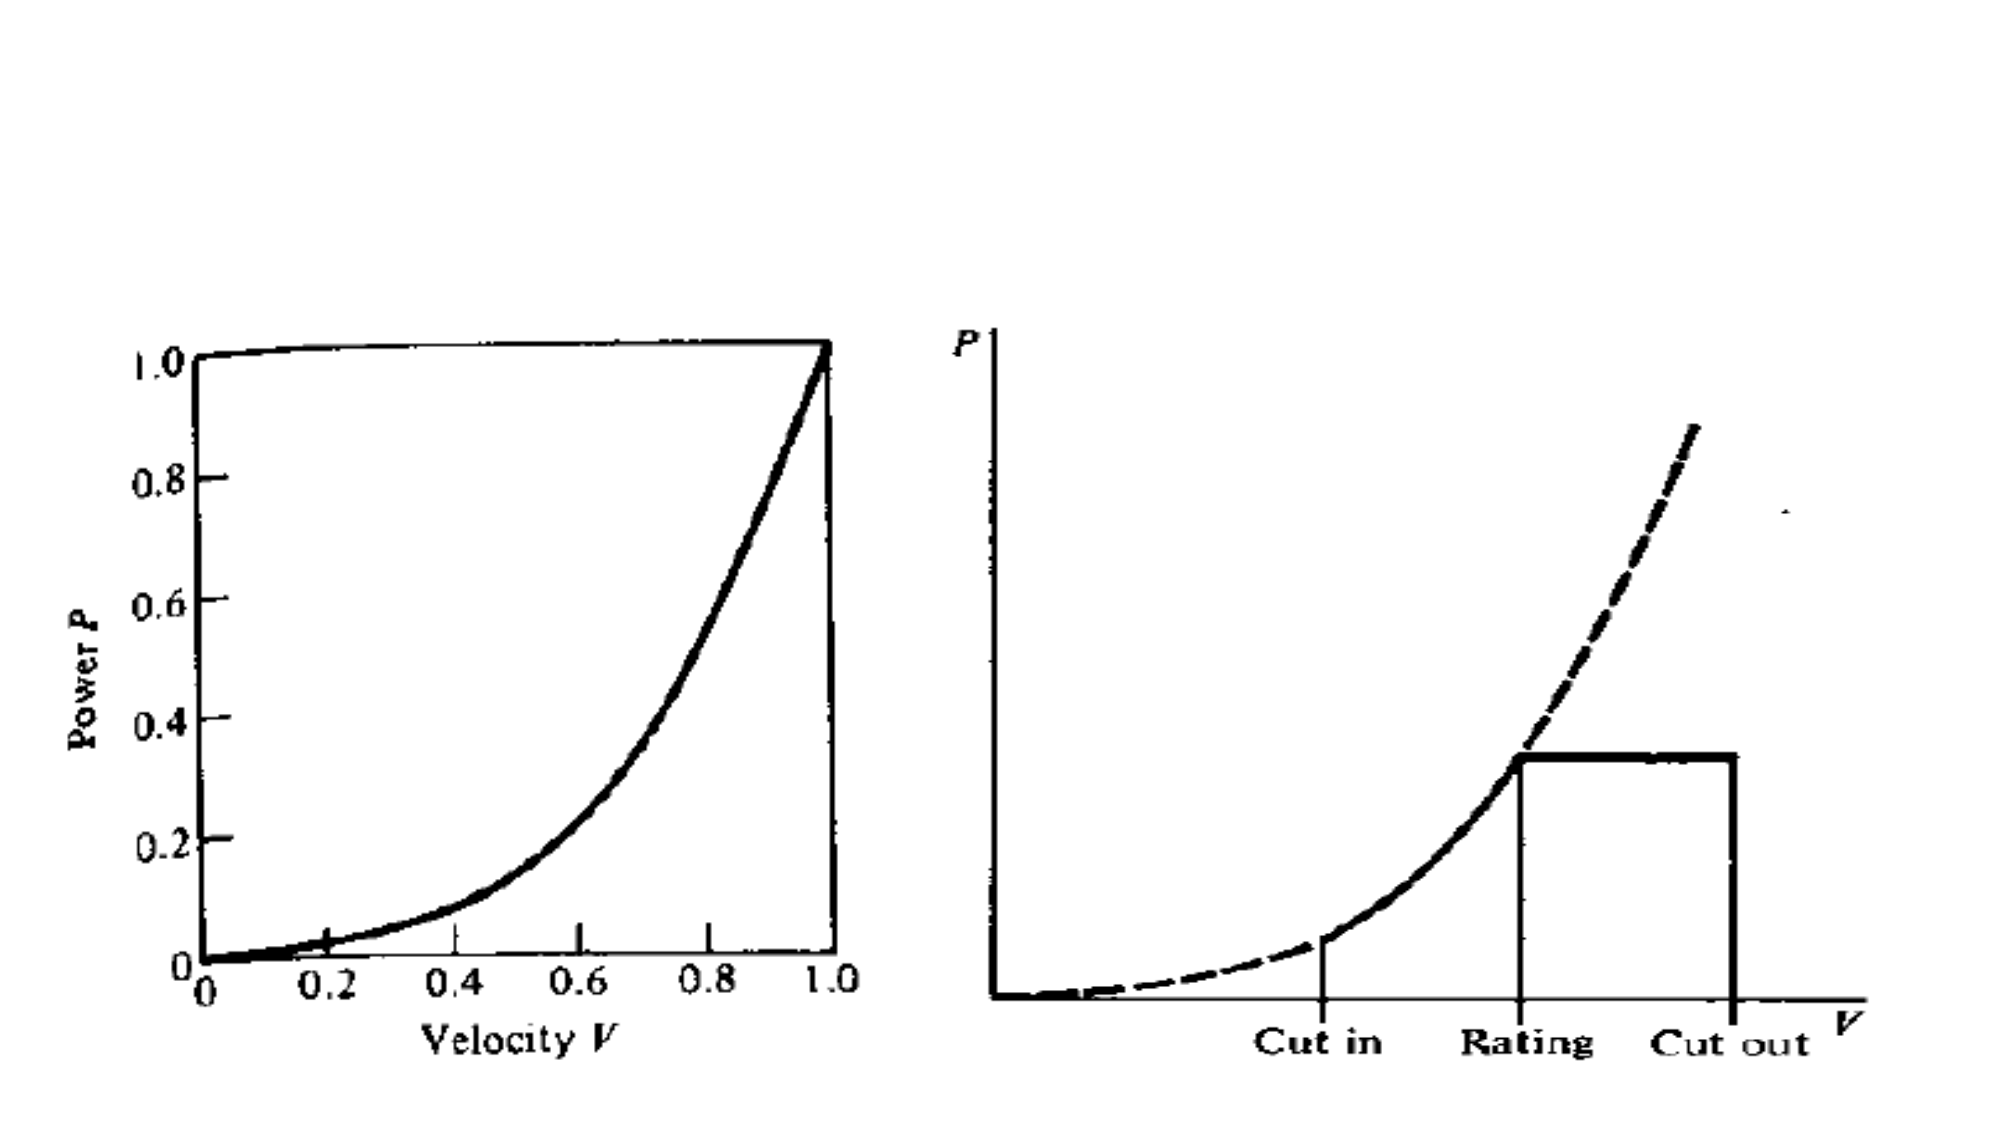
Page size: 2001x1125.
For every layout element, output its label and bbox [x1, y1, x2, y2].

picture [34, 302, 1917, 1089]
